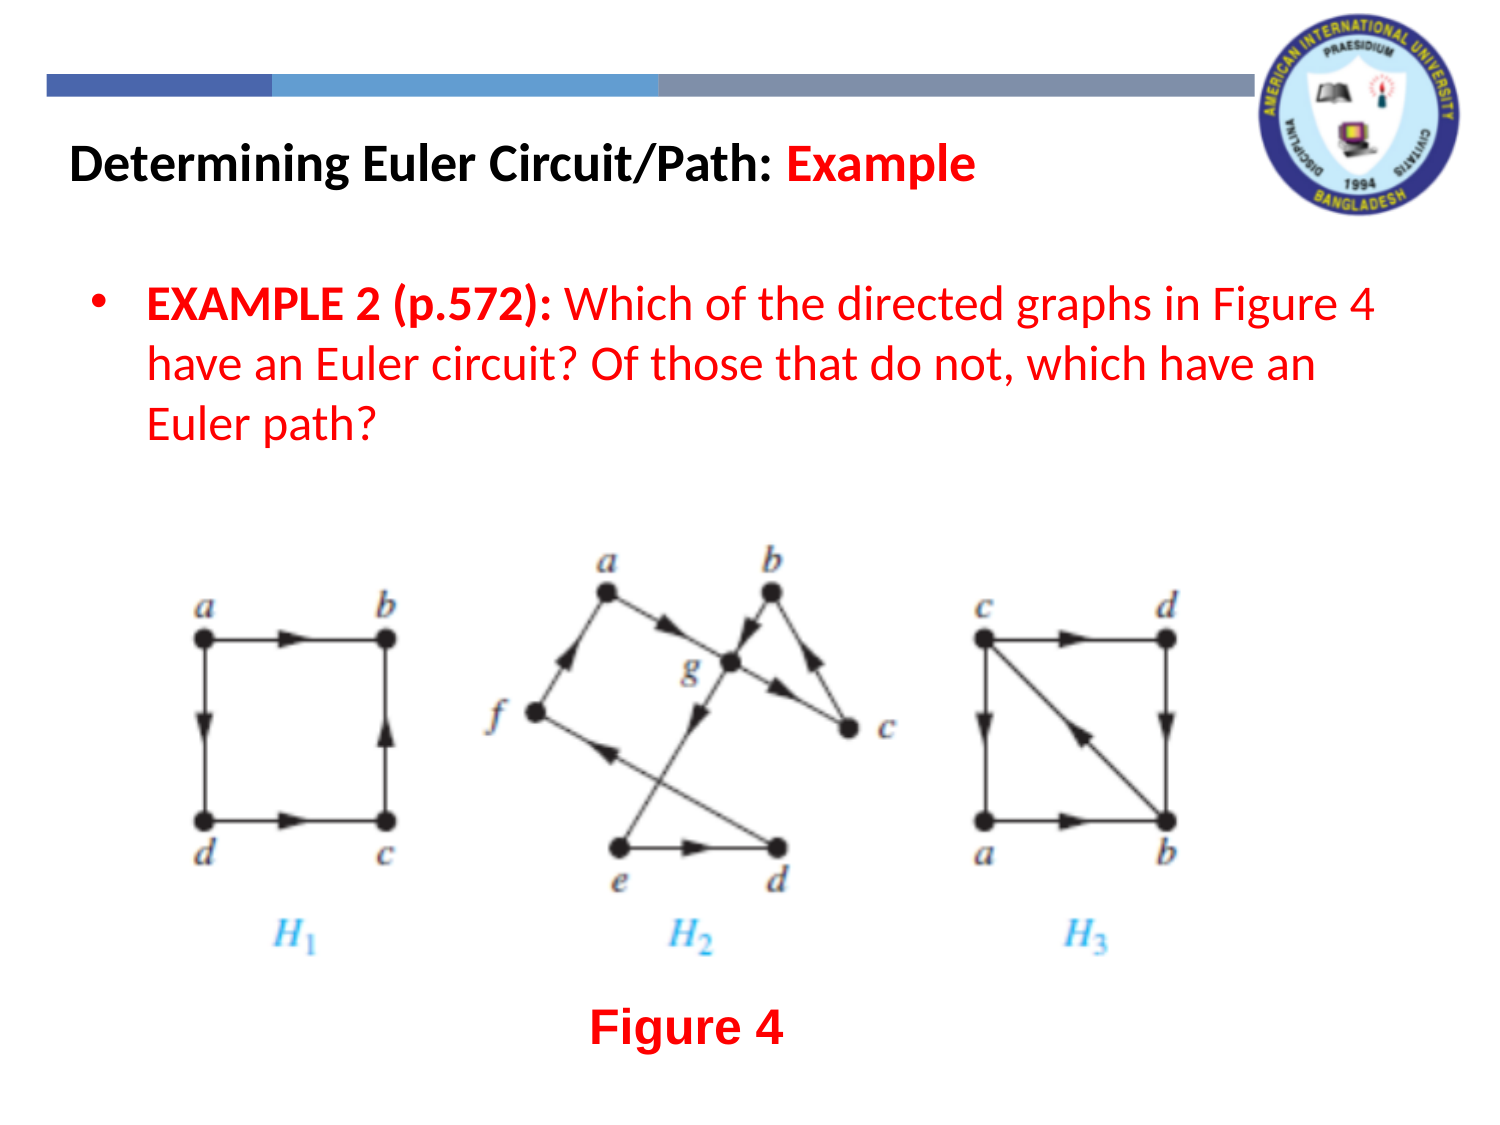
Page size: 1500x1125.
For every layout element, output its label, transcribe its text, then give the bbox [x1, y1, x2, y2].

picture [1254, 9, 1465, 221]
text_box Figure 4 [574, 1000, 799, 1063]
text_box EXAMPLE 2 (p.572): Which of the directed graphs in Figure 4 have an Euler circuit? Of those that do not, which have an Euler path? [74, 262, 1425, 1005]
text_box Determining Euler Circuit/Path: Example [55, 119, 1129, 201]
picture [149, 499, 1266, 985]
